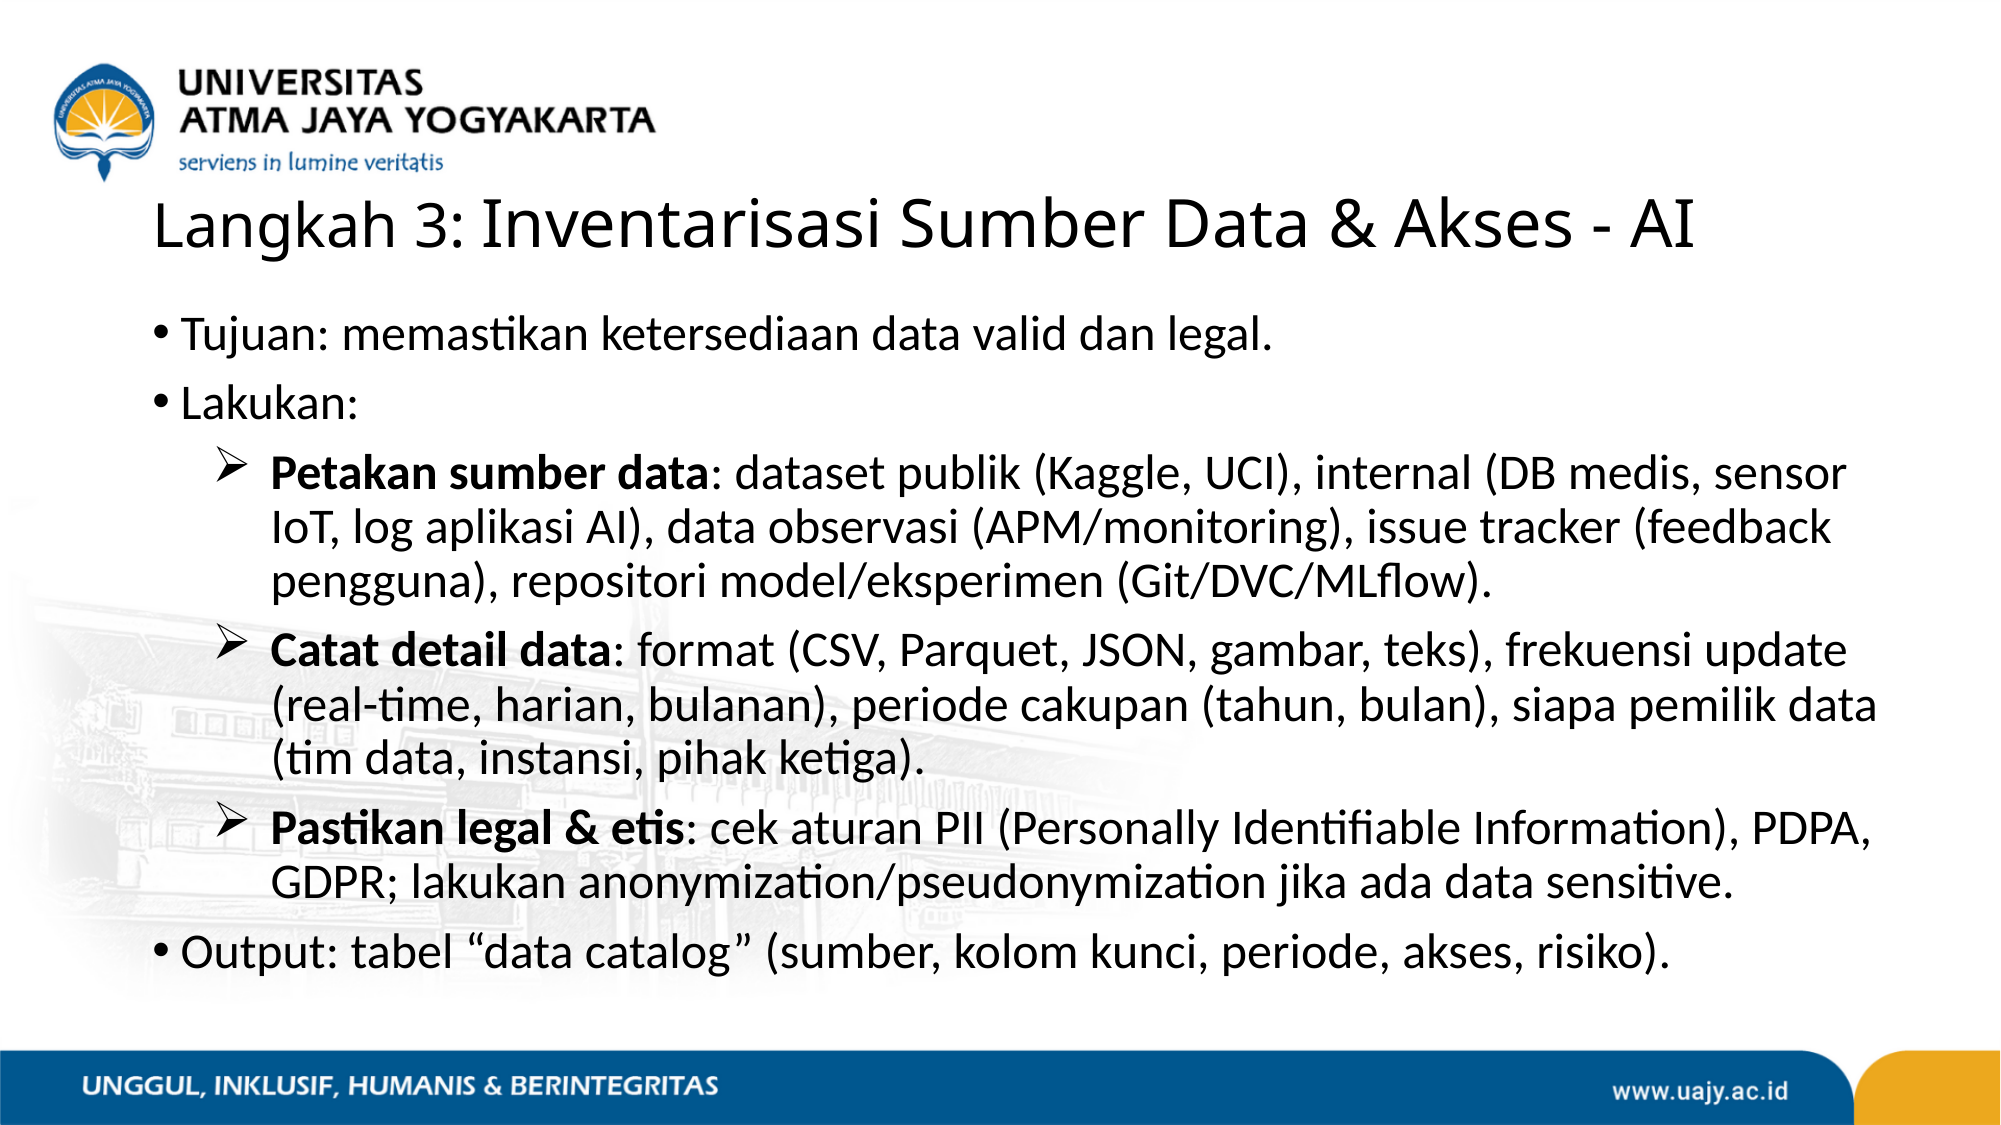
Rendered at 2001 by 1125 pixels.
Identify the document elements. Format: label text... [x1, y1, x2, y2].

picture [0, 0, 2001, 1125]
title Langkah 3: Inventarisasi Sumber Data & Akses - AI [137, 173, 1863, 278]
list Tujuan: memastikan ketersediaan data valid dan legal. Lakukan: Petakan sumber data: dataset publik (Kaggle, UCI), internal (DB medis, sensor IoT, log aplikasi AI), data observasi (APM/monitoring), issue tracker (feedback pengguna), repositori model/eksperimen (Git/DVC/MLflow). Catat detail data: format (CSV, Parquet, JSON, gambar, teks), frekuensi update (real-time, harian, bulanan), periode cakupan (tahun, bulan), siapa pemilik data (tim data, instansi, pihak ketiga). Pastikan legal & etis: cek aturan PII (Personally Identifiable Information), PDPA, GDPR; lakukan anonymization/pseudonymization jika ada data sensitive. Output: tabel “data catalog” (sumber, kolom kunci, periode, akses, risiko). [137, 299, 1934, 1014]
